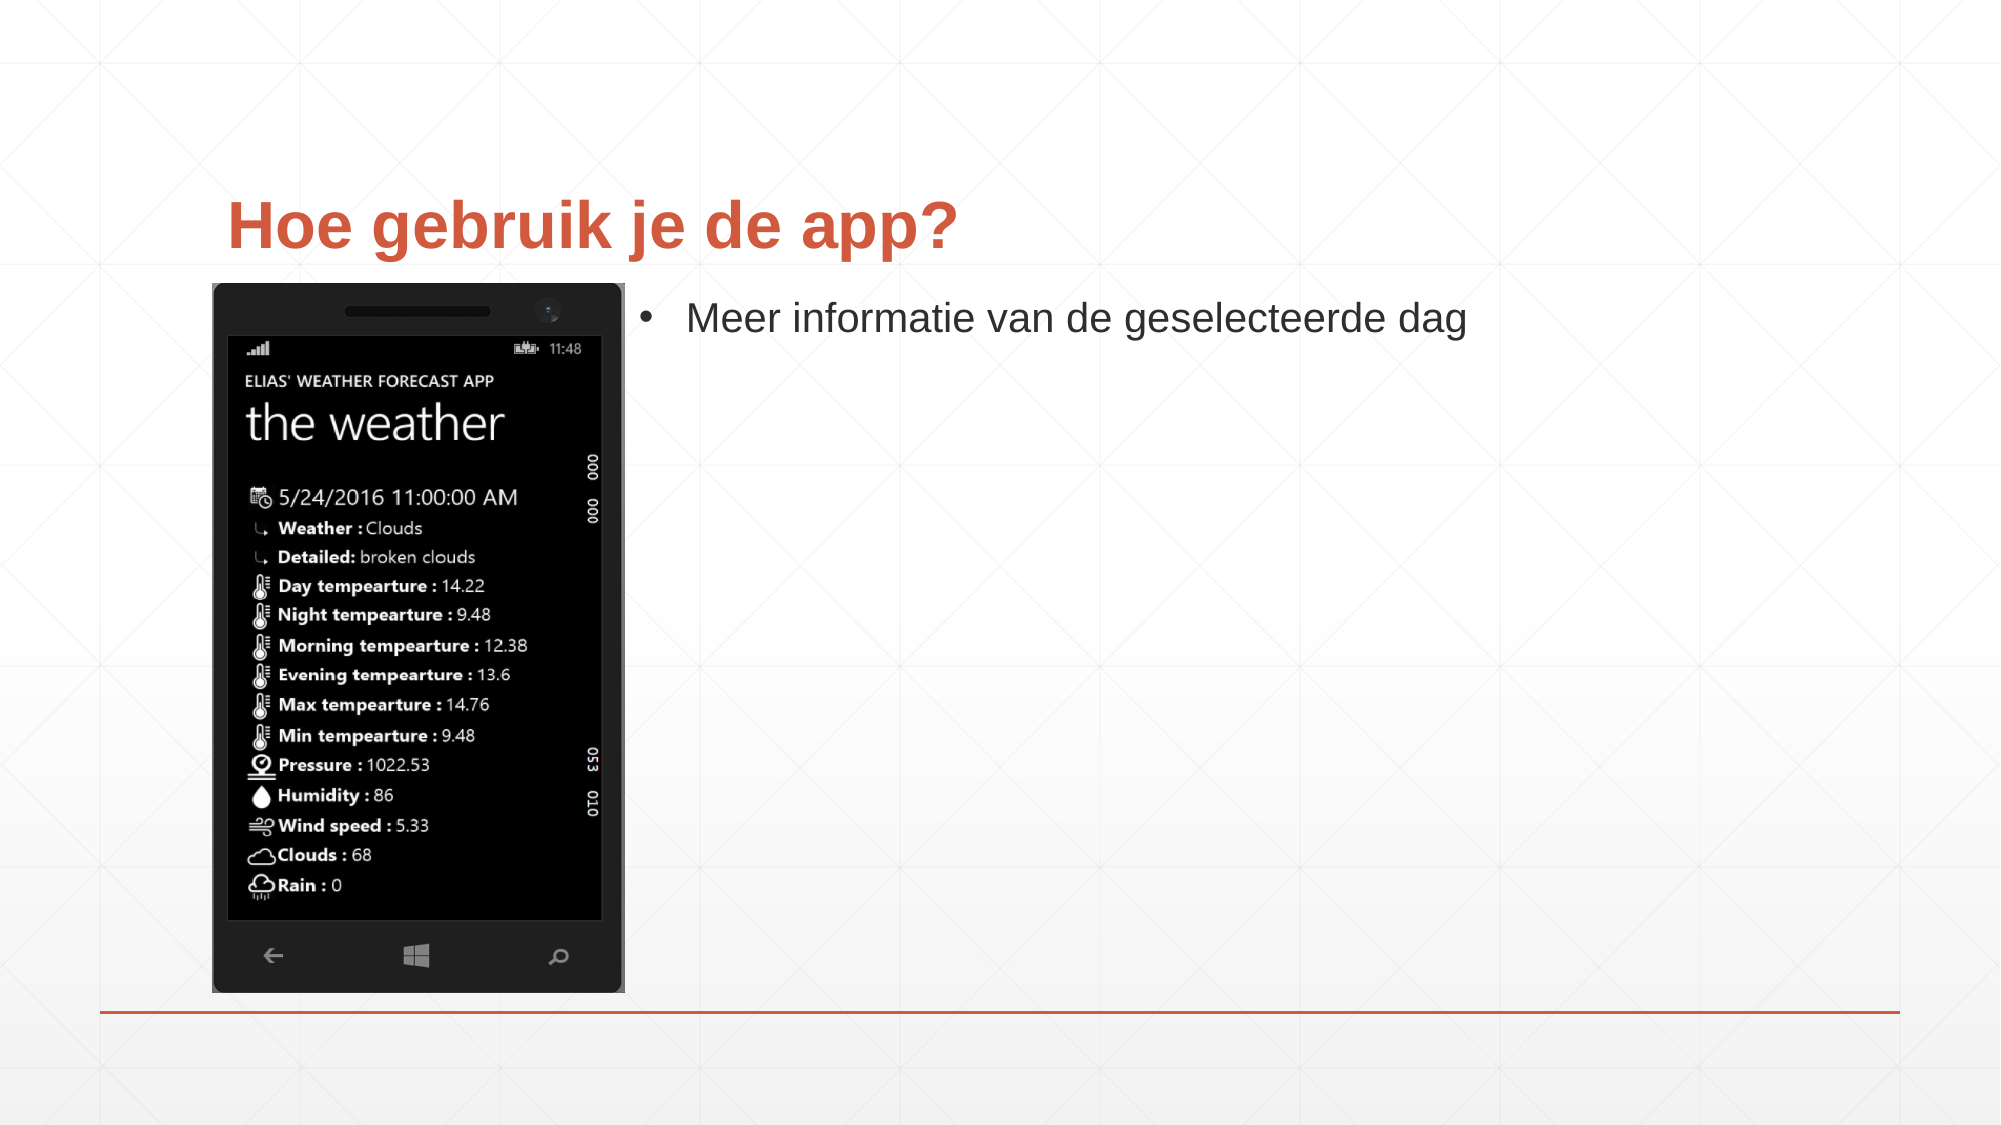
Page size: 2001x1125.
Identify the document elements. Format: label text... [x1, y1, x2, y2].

picture [212, 283, 625, 993]
title Hoe gebruik je de app? [212, 82, 1788, 271]
text_box Meer informatie van de geselecteerde dag [625, 283, 1928, 349]
